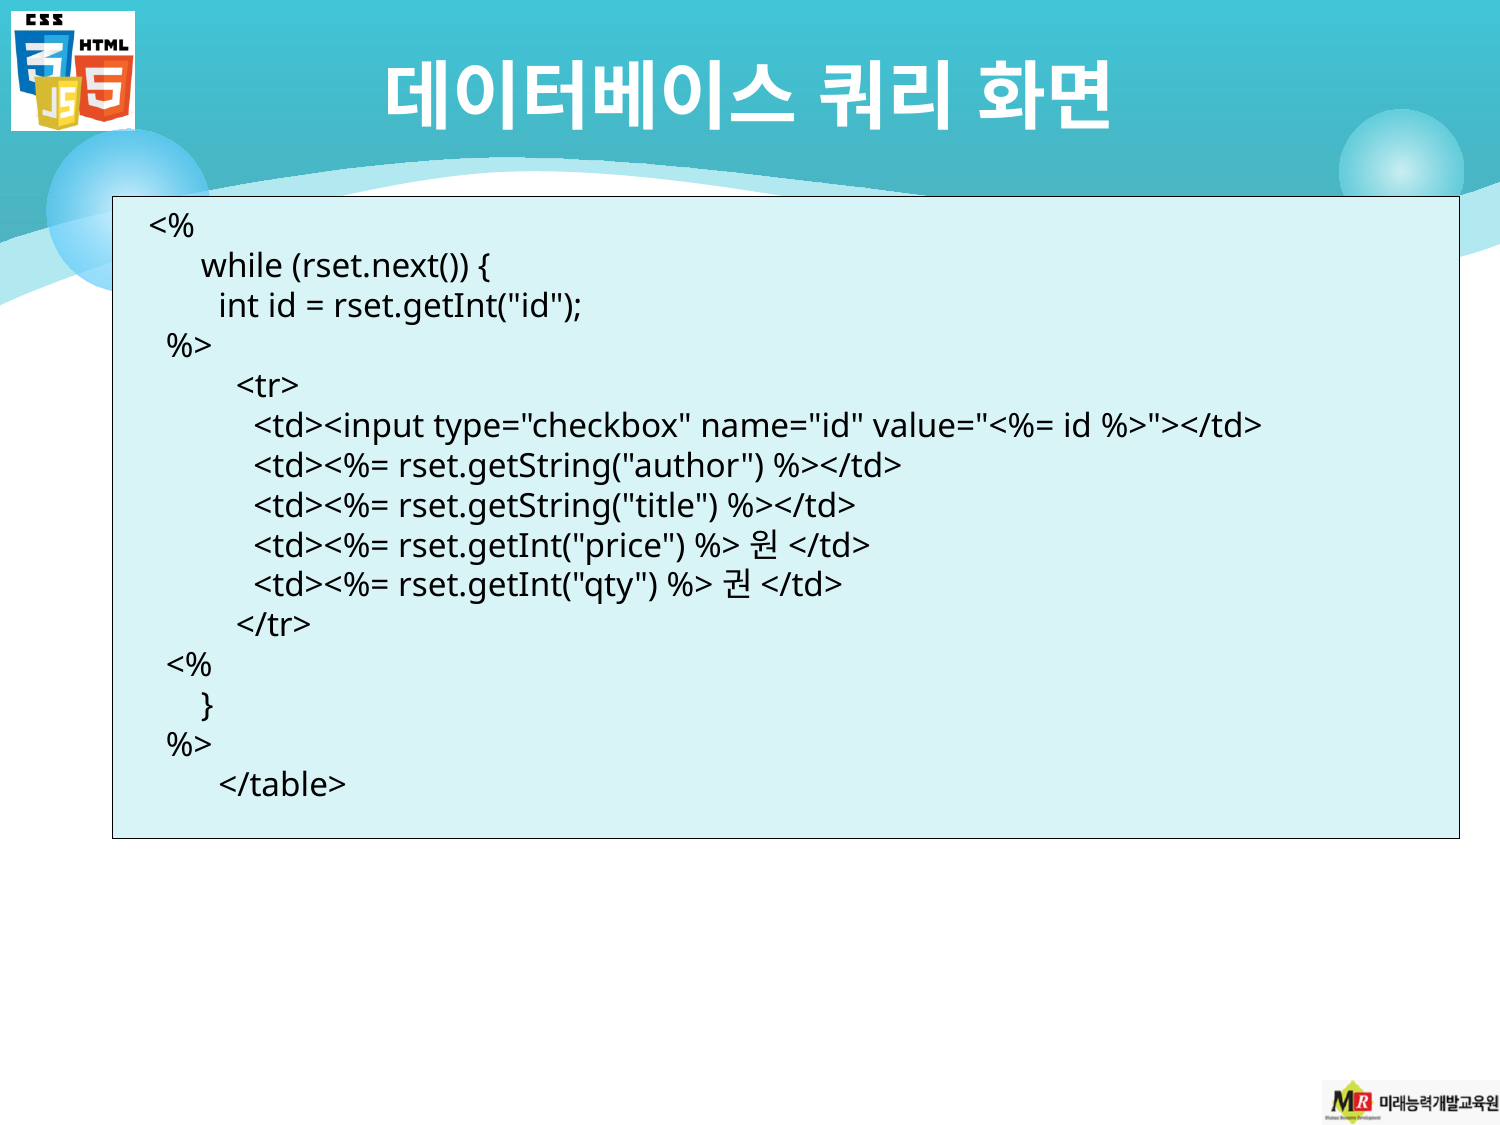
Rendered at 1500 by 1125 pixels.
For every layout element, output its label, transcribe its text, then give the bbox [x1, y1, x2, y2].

picture [1322, 1080, 1500, 1125]
title 데이터베이스 쿼리 화면 [74, 0, 1426, 188]
picture [11, 11, 74, 131]
text_box <% while (rset.next()) { int id = rset.getInt("id"); %> <tr> <td><input type="checkbox" name="id" value="<%= id %>"></td> <td><%= rset.getString("author") %></td> <td><%= rset.getString("title") %></td> <td><%= rset.getInt("price") %>원</td> <td><%= rset.getInt("qty") %>권</td> </tr> <% } %> </table> [112, 196, 1460, 839]
